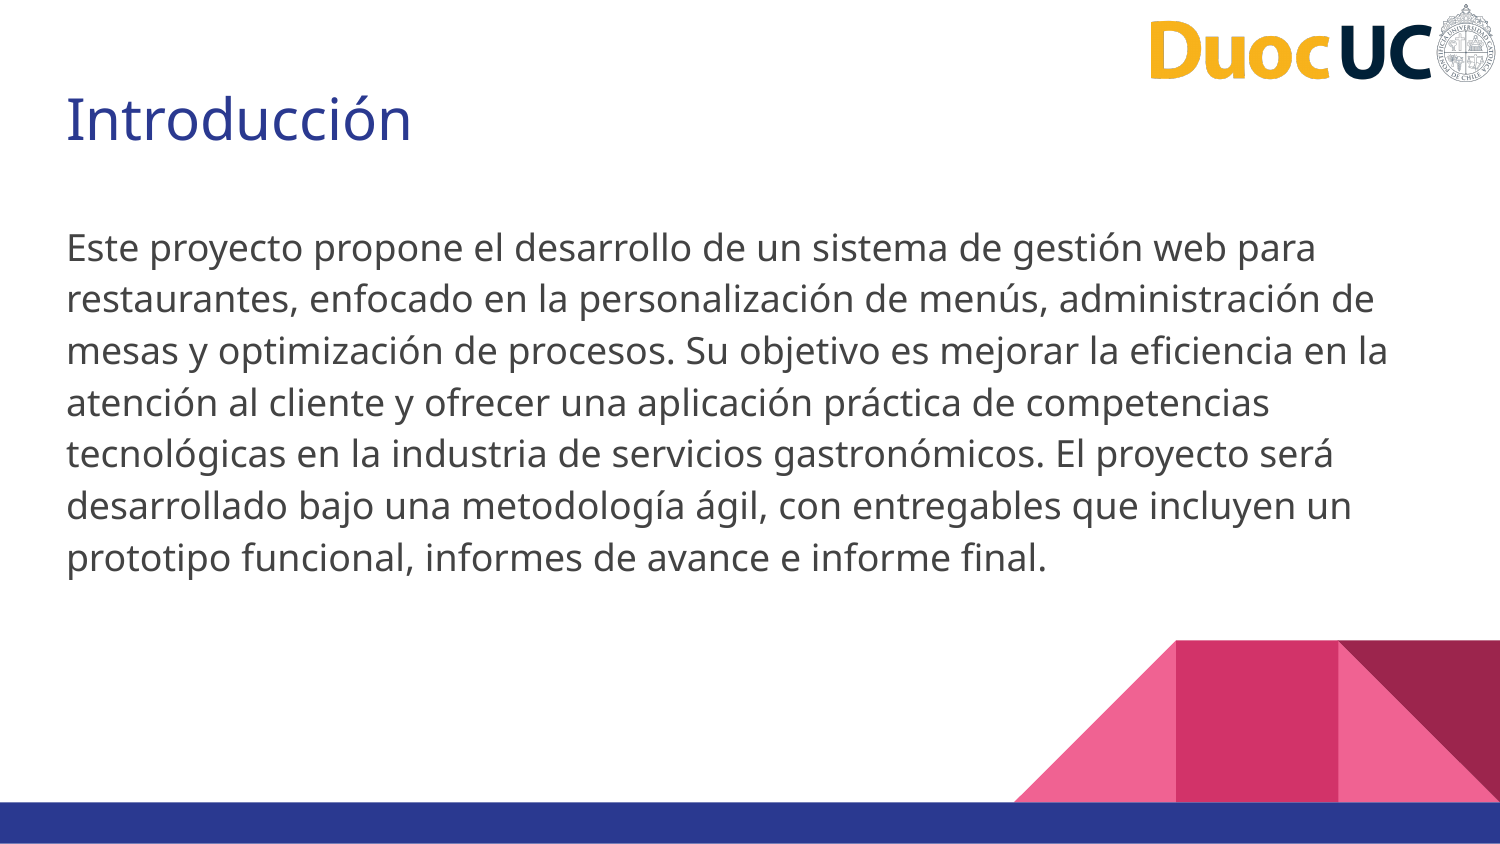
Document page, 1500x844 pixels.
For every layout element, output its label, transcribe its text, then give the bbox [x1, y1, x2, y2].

list Este proyecto propone el desarrollo de un sistema de gestión web para restaurantes, enfocado en la personalización de menús, administración de mesas y optimización de procesos. Su objetivo es mejorar la eficiencia en la atención al cliente y ofrecer una aplicación práctica de competencias tecnológicas en la industria de servicios gastronómicos. El proyecto será desarrollado bajo una metodología ágil, con entregables que incluyen un prototipo funcional, informes de avance e informe final. [51, 201, 1449, 750]
picture [1146, 0, 1500, 88]
title Introducción [51, 67, 1449, 167]
